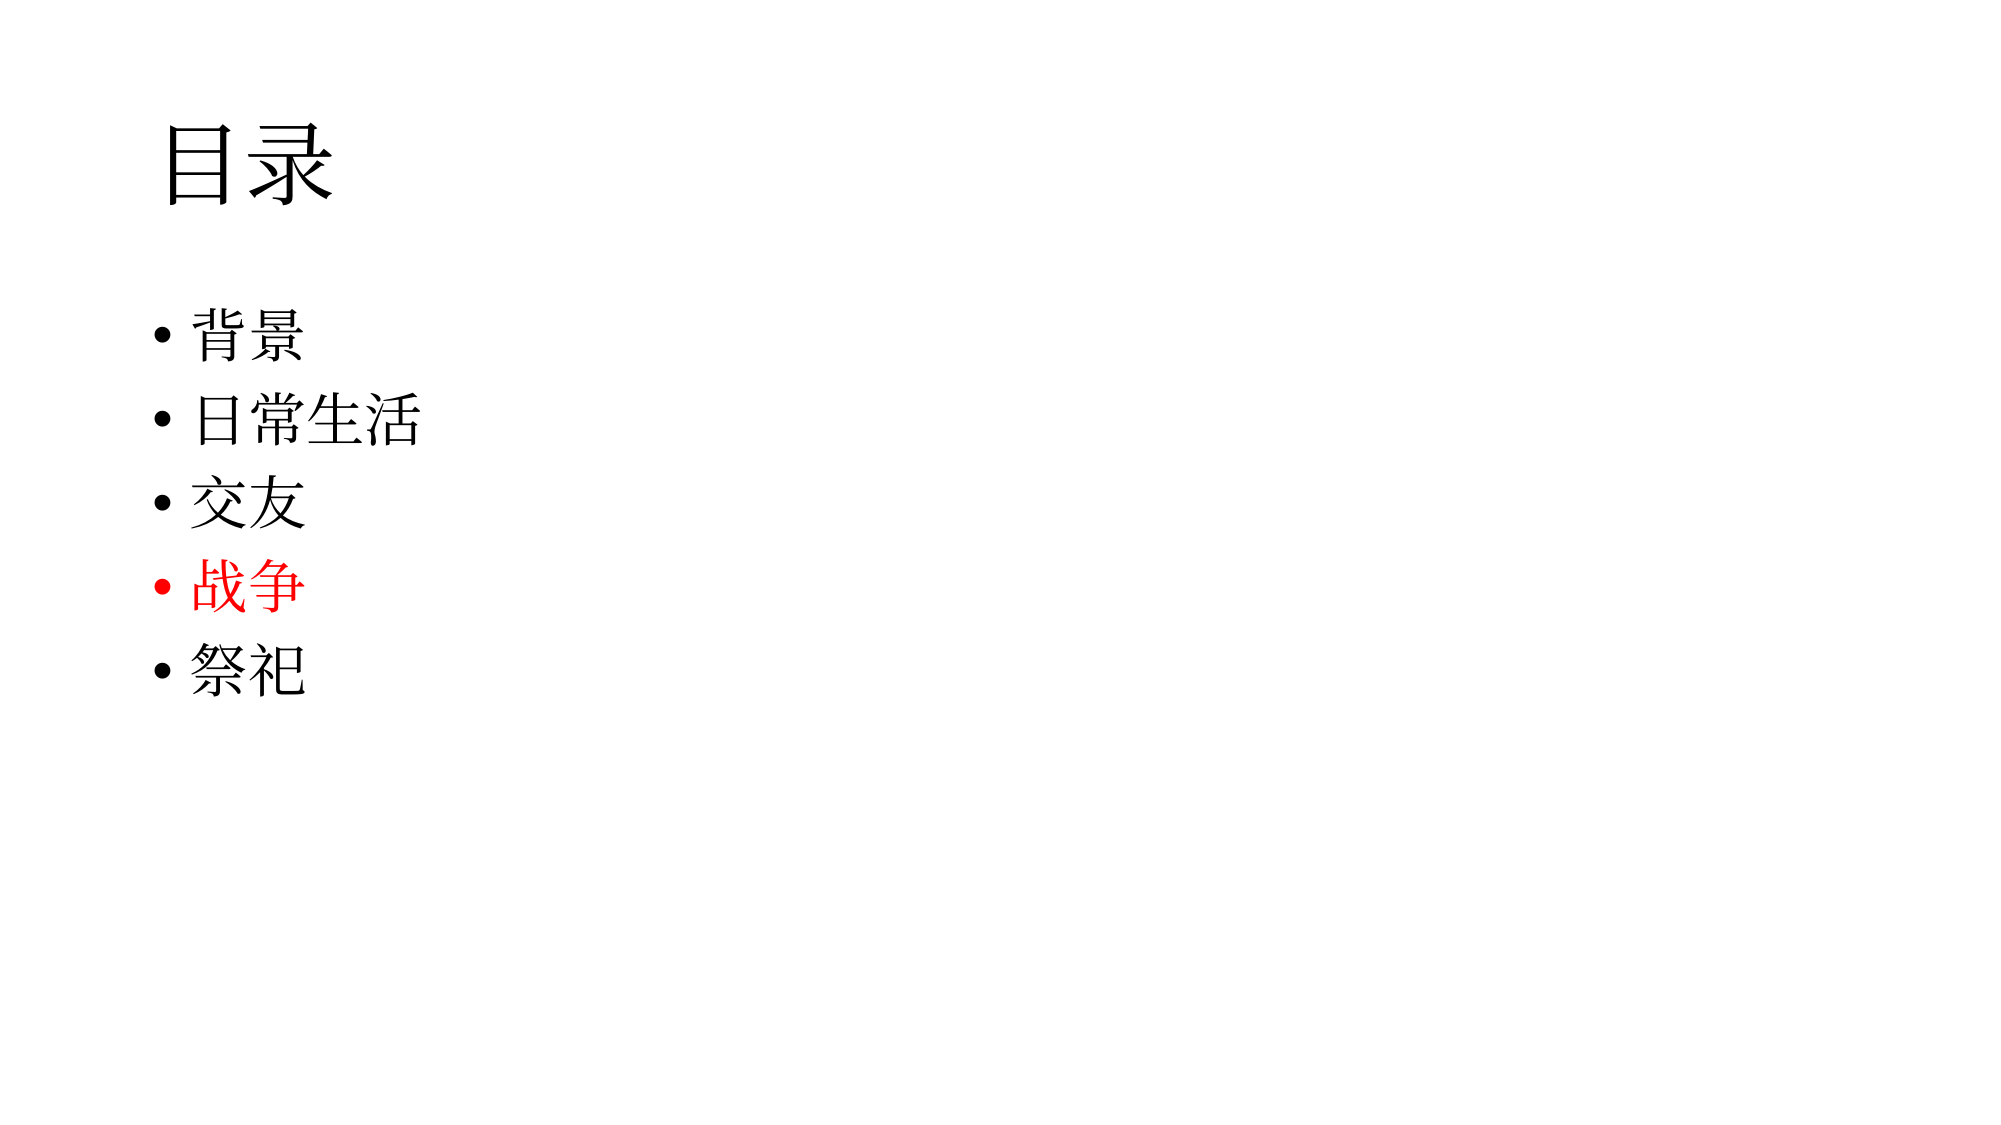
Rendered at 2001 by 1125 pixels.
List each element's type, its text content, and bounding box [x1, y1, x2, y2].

list 背景 日常生活 交友 战争 祭祀 [137, 299, 1863, 1014]
title 目录 [137, 59, 1863, 278]
